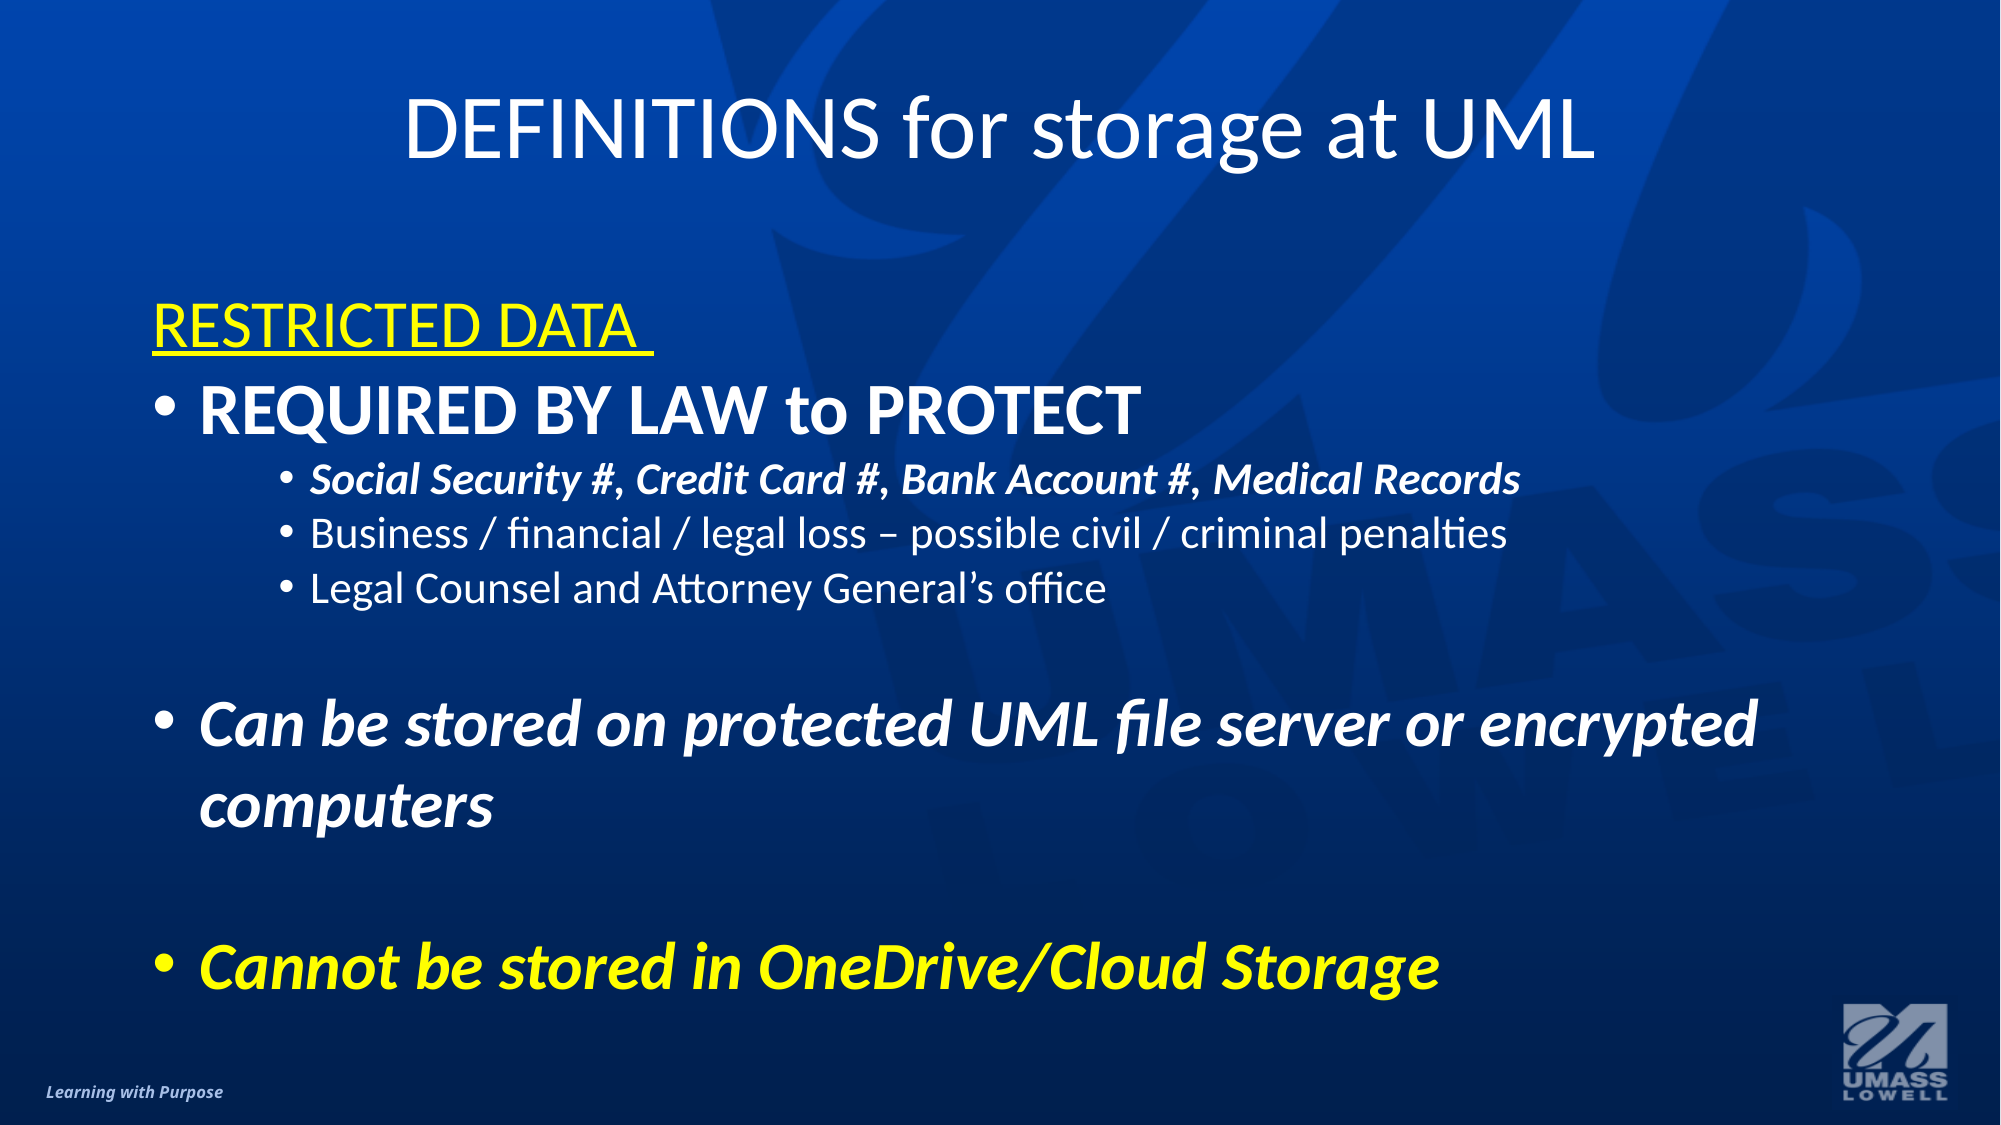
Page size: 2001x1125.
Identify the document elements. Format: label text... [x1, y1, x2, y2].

list RESTRICTED DATA REQUIRED BY LAW to PROTECT Social Security #, Credit Card #, Bank Account #, Medical Records Business / financial / legal loss – possible civil / criminal penalties Legal Counsel and Attorney General’s office Can be stored on protected UML file server or encrypted computers Cannot be stored in OneDrive/Cloud Storage [137, 224, 1863, 1014]
title DEFINITIONS for storage at UML [137, 59, 1863, 224]
picture [0, 0, 2001, 1125]
